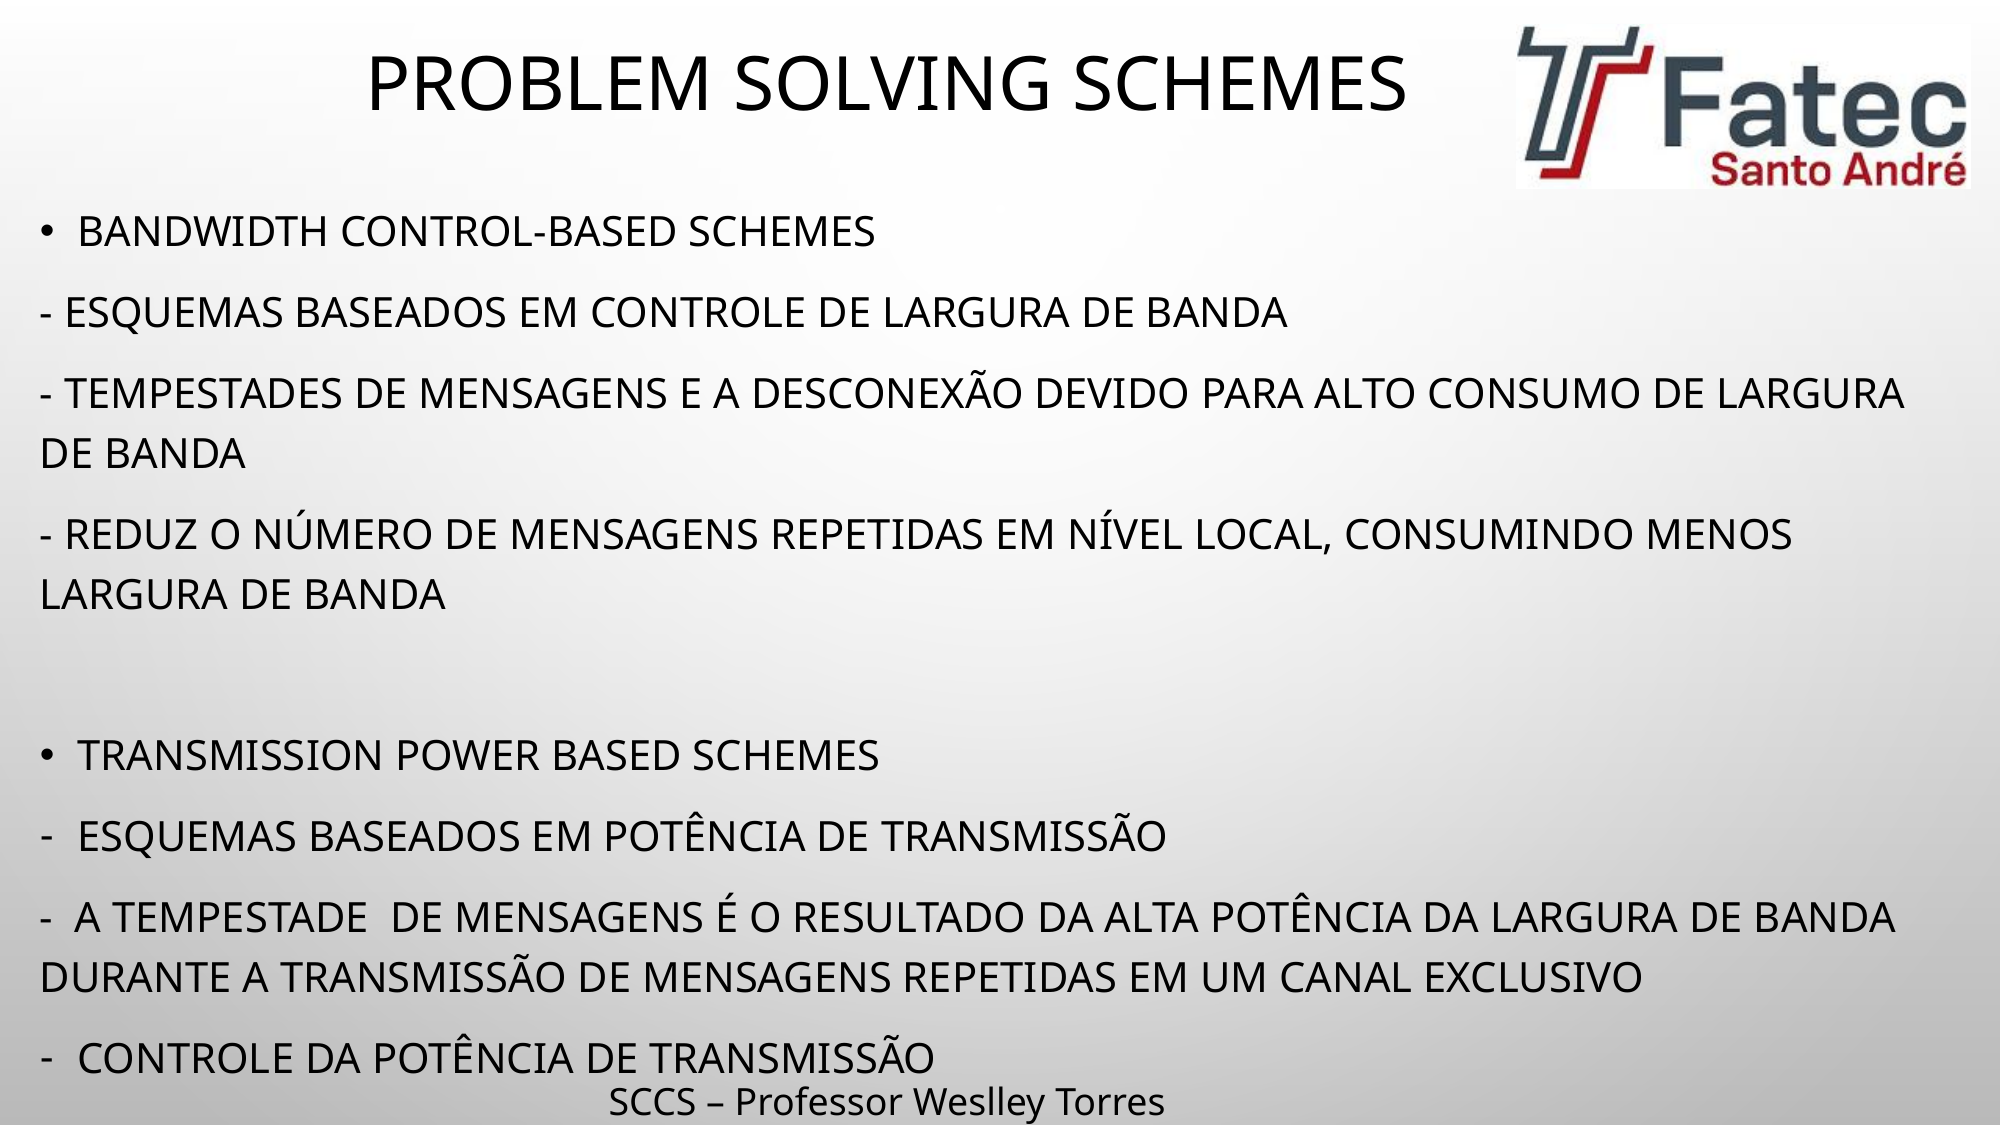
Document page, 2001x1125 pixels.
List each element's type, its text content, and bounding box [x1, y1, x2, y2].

text_box SCCS – Professor Weslley Torres [515, 1070, 1260, 1125]
title problem solving schemes [24, 24, 1515, 148]
picture [0, 0, 2000, 1125]
list Bandwidth control‑based schemes - Esquemas baseados em controle de largura de banda - tempestades de mensagens e a desconexão devido para alto consumo de largura de banda - reduz o número de mensagens repetidas em nível local, consumindo menos largura de banda Transmission power based schemes Esquemas baseados em potência de transmissão - A tempestade de mensagens é o resultado da alta potência da largura de banda durante a transmissão de mensagens repetidas em um canal exclusivo Controle da potência de transmissão [24, 187, 1971, 1101]
